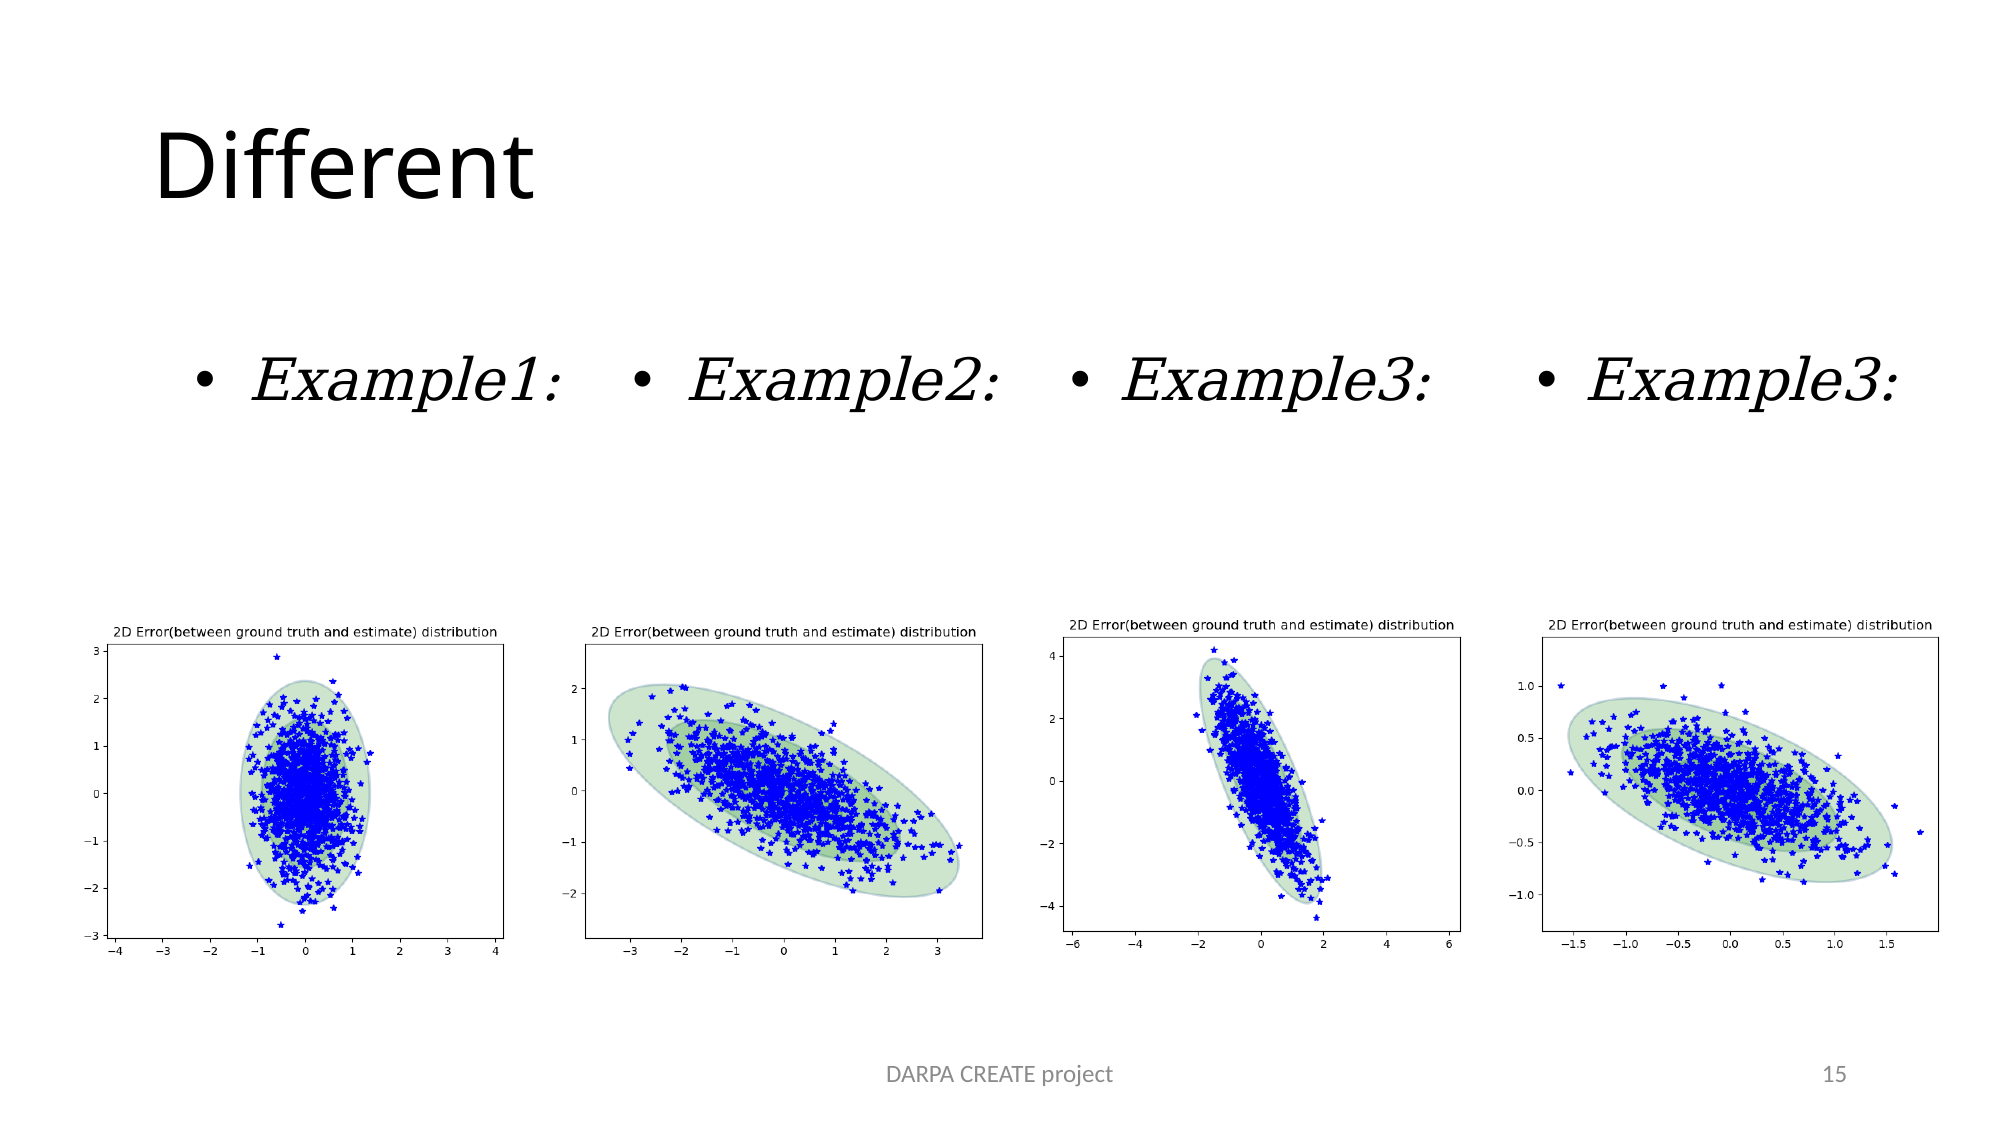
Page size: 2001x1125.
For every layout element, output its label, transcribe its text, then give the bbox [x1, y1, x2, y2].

slide_number 15 [1412, 1042, 1863, 1103]
footer DARPA CREATE project [662, 1042, 1338, 1103]
picture [43, 590, 1989, 980]
